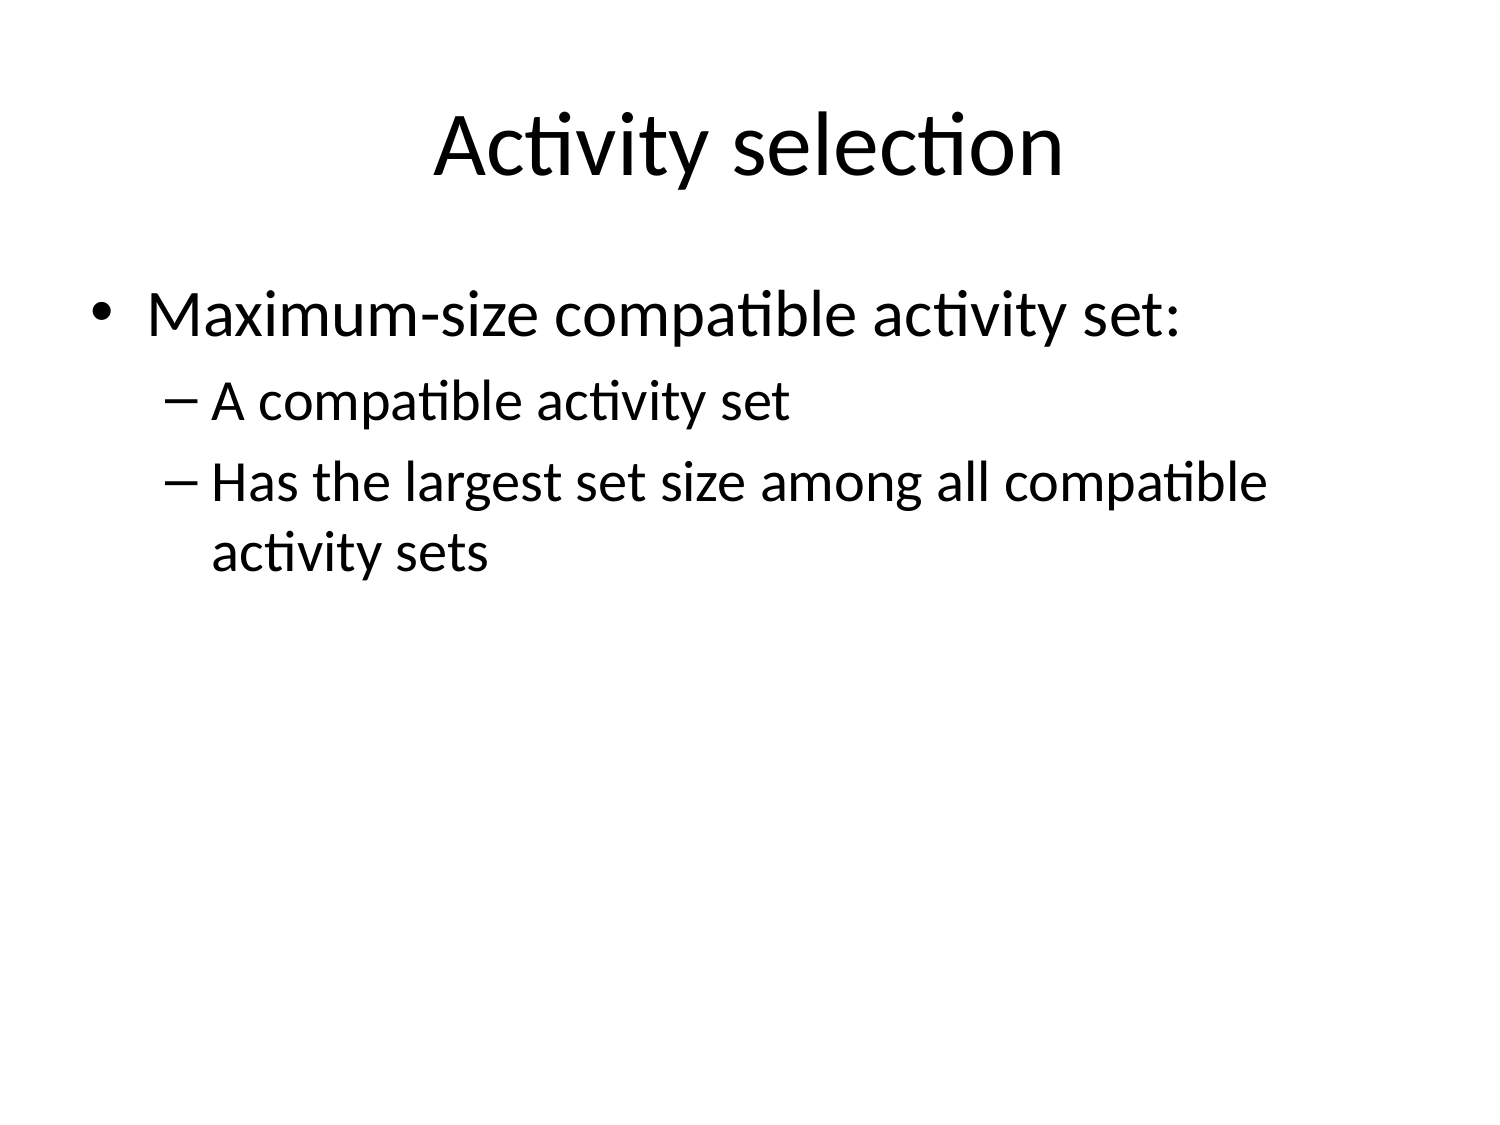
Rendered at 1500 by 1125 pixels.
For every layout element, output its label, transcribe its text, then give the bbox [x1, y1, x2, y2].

title Activity selection [75, 45, 1425, 233]
list Maximum-size compatible activity set: A compatible activity set Has the largest set size among all compatible activity sets [75, 262, 1425, 1005]
